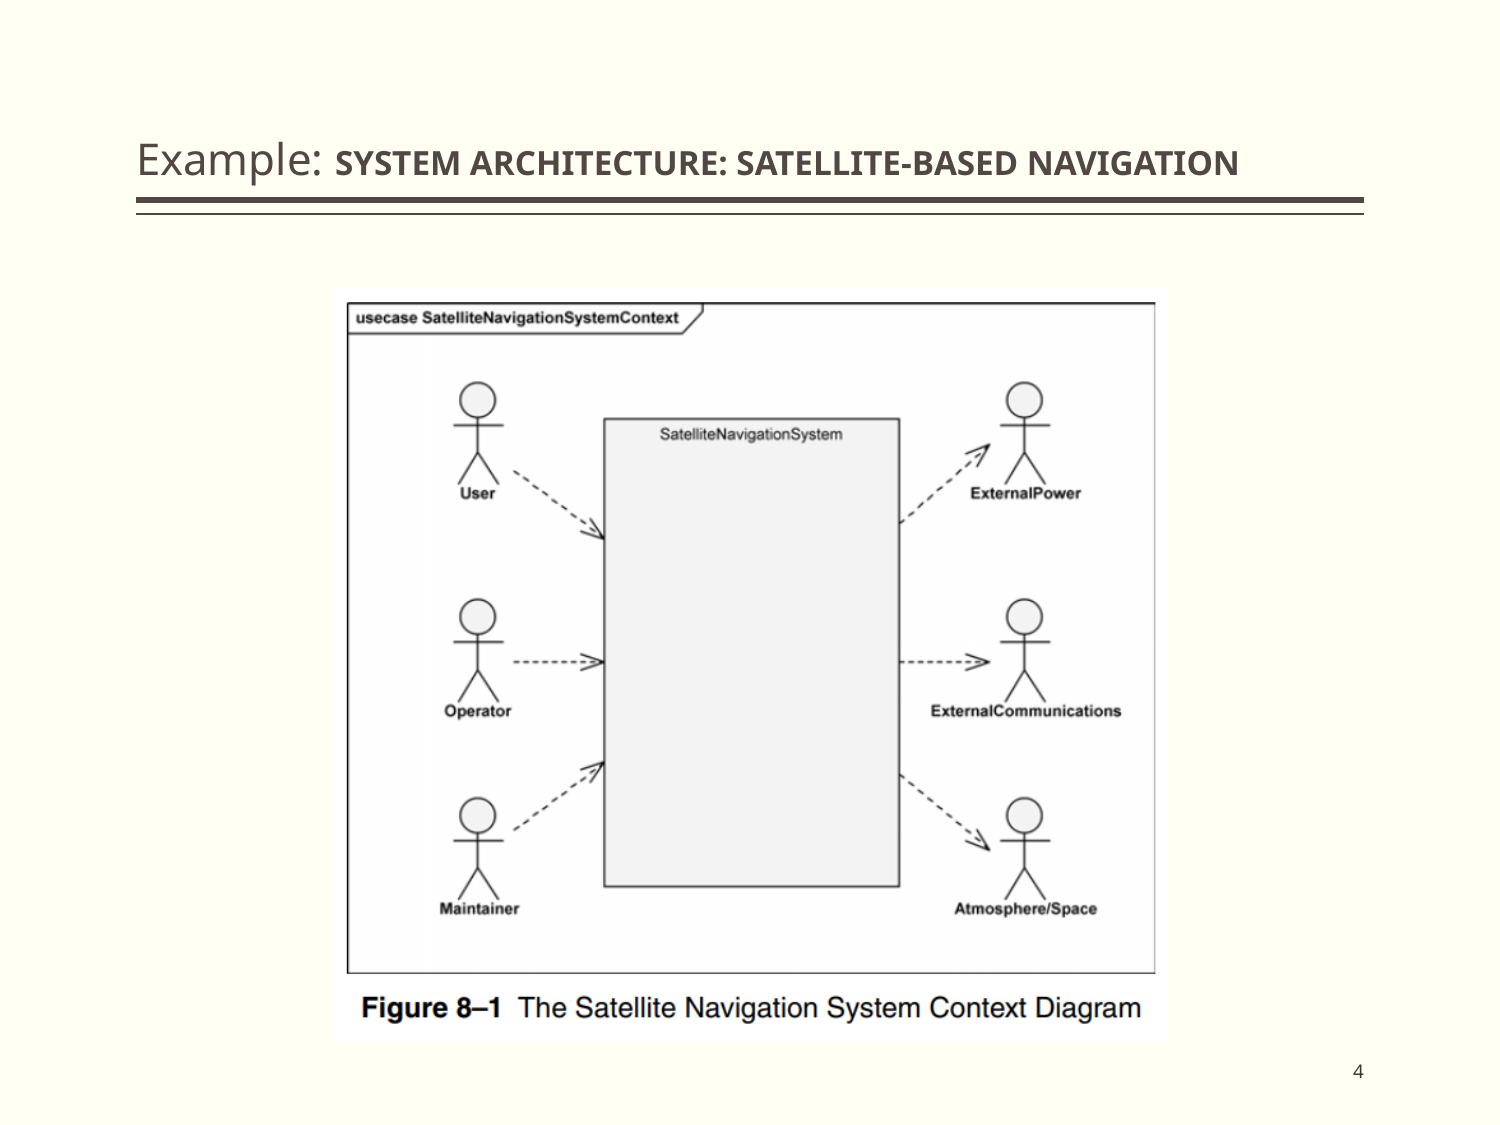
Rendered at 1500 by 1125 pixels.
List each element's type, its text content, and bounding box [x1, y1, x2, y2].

picture [332, 287, 1167, 1043]
title Example: SYSTEM ARCHITECTURE: SATELLITE-BASED NAVIGATION [135, 12, 1364, 193]
slide_number 4 [1138, 1042, 1364, 1103]
